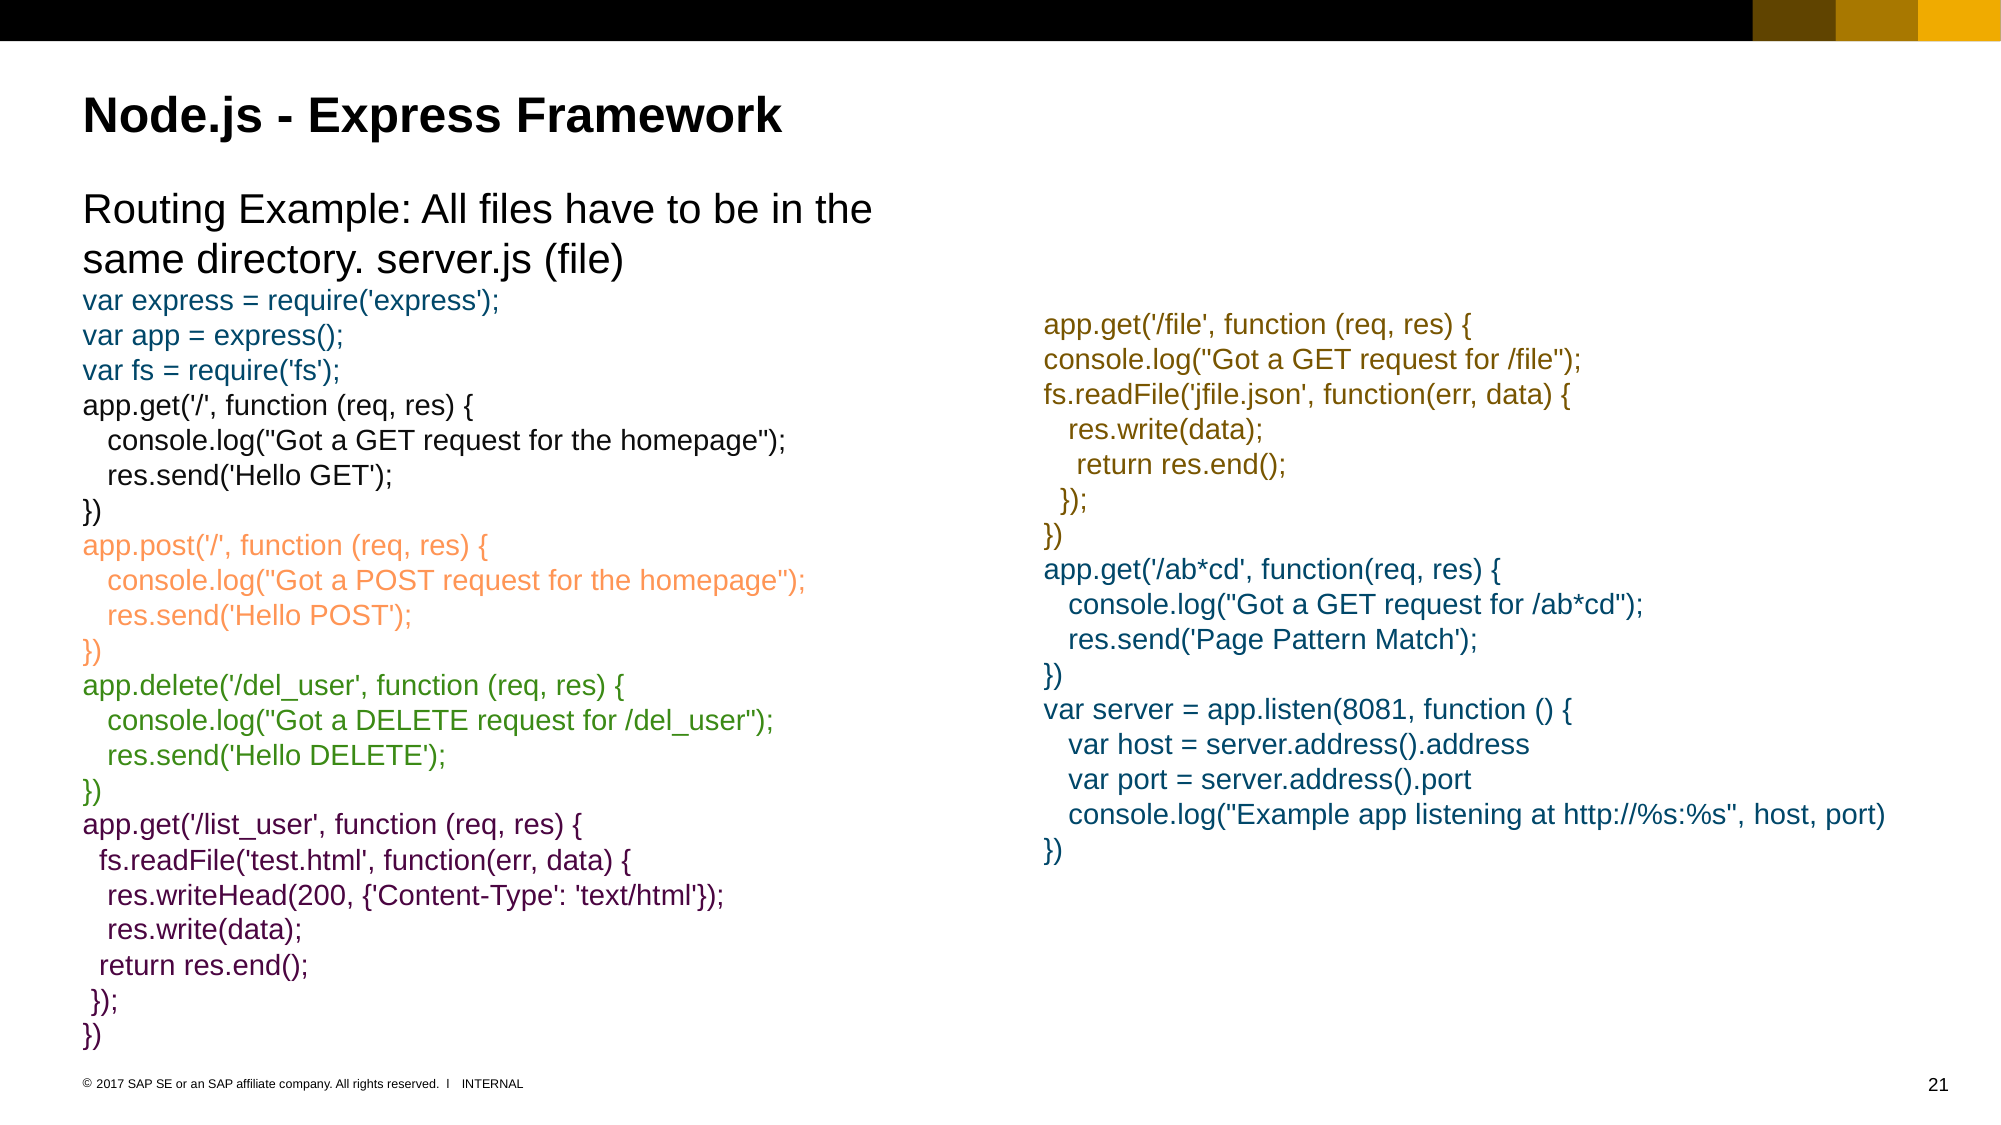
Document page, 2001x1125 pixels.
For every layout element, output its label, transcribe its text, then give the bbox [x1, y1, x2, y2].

list app.get('/file', function (req, res) { console.log("Got a GET request for /file"); fs.readFile('jfile.json', function(err, data) { res.write(data); return res.end(); }); }) app.get('/ab*cd', function(req, res) { console.log("Got a GET request for /ab*cd"); res.send('Page Pattern Match'); }) var server = app.listen(8081, function () { var host = server.address().address var port = server.address().port console.log("Example app listening at http://%s:%s", host, port) }) [1043, 305, 1918, 1080]
title Node.js - Express Framework [82, 82, 1918, 144]
list Routing Example: All files have to be in the same directory. server.js (file) var express = require('express'); var app = express(); var fs = require('fs'); app.get('/', function (req, res) { console.log("Got a GET request for the homepage"); res.send('Hello GET'); }) app.post('/', function (req, res) { console.log("Got a POST request for the homepage"); res.send('Hello POST'); }) app.delete('/del_user', function (req, res) { console.log("Got a DELETE request for /del_user"); res.send('Hello DELETE'); }) app.get('/list_user', function (req, res) { fs.readFile('test.html', function(err, data) { res.writeHead(200, {'Content-Type': 'text/html'}); res.write(data); return res.end(); }); }) [82, 181, 957, 958]
